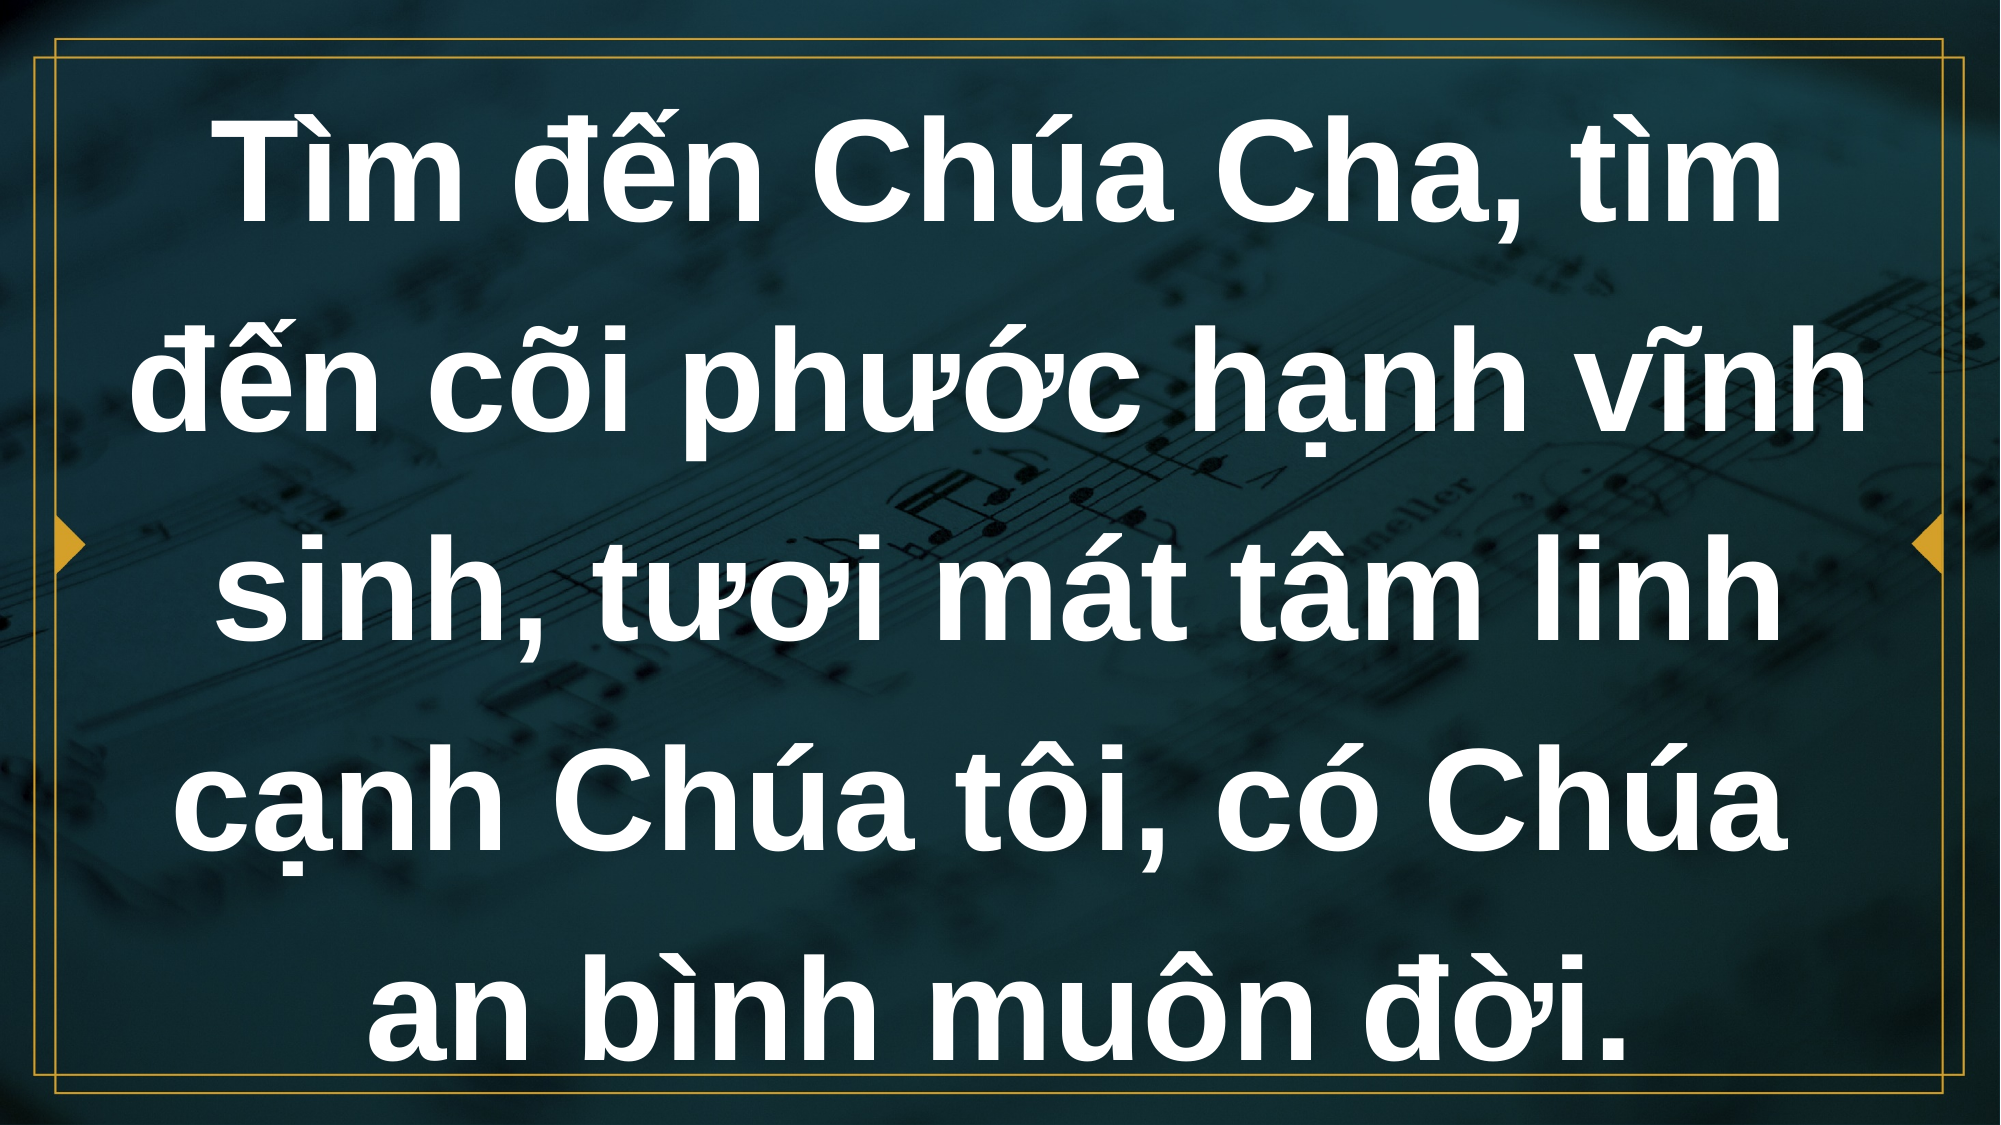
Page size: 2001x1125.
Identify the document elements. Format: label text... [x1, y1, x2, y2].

picture [0, 0, 2000, 1125]
title Tìm đến Chúa Cha, tìm đến cõi phước hạnh vĩnh sinh, tươi mát tâm linh cạnh Chúa tôi, có Chúa an bình muôn đời. [55, 53, 1945, 1077]
